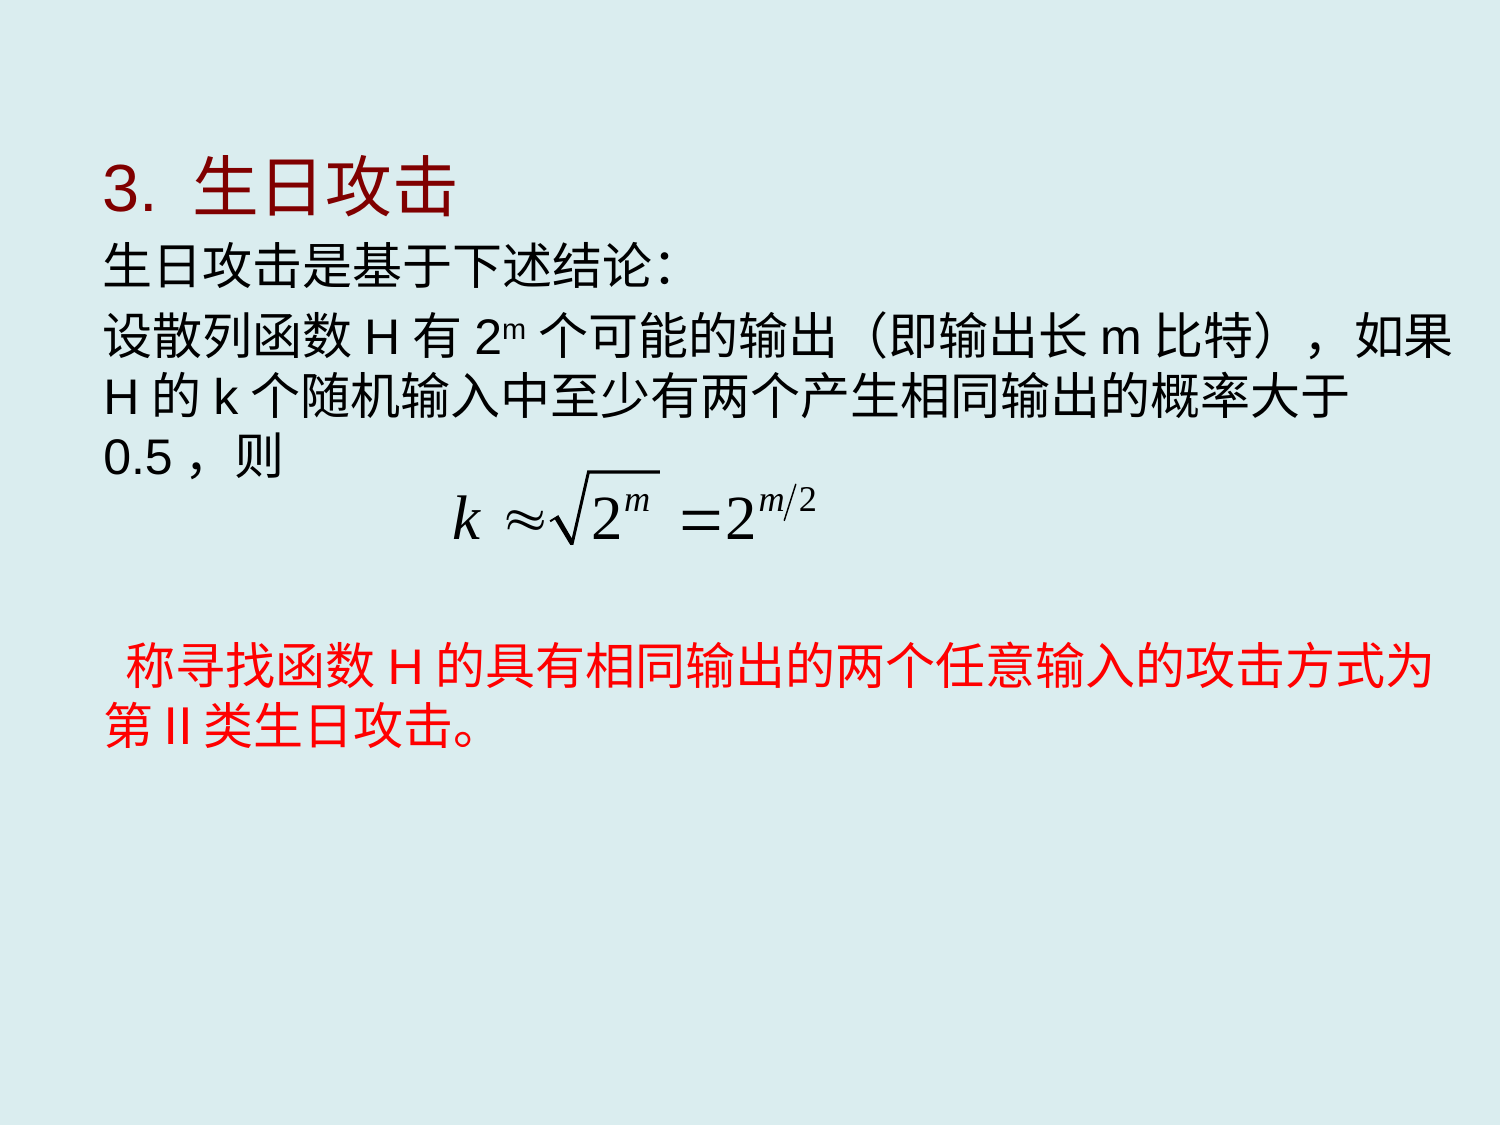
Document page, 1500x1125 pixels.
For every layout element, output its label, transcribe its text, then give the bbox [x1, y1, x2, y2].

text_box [442, 455, 831, 556]
subtitle 3. 生日攻击 生日攻击是基于下述结论： 设散列函数H有2m个可能的输出（即输出长m比特），如果H的k个随机输入中至少有两个产生相同输出的概率大于0.5，则 称寻找函数H的具有相同输出的两个任意输入的攻击方式为第Ⅱ类生日攻击。 [40, 136, 1500, 983]
